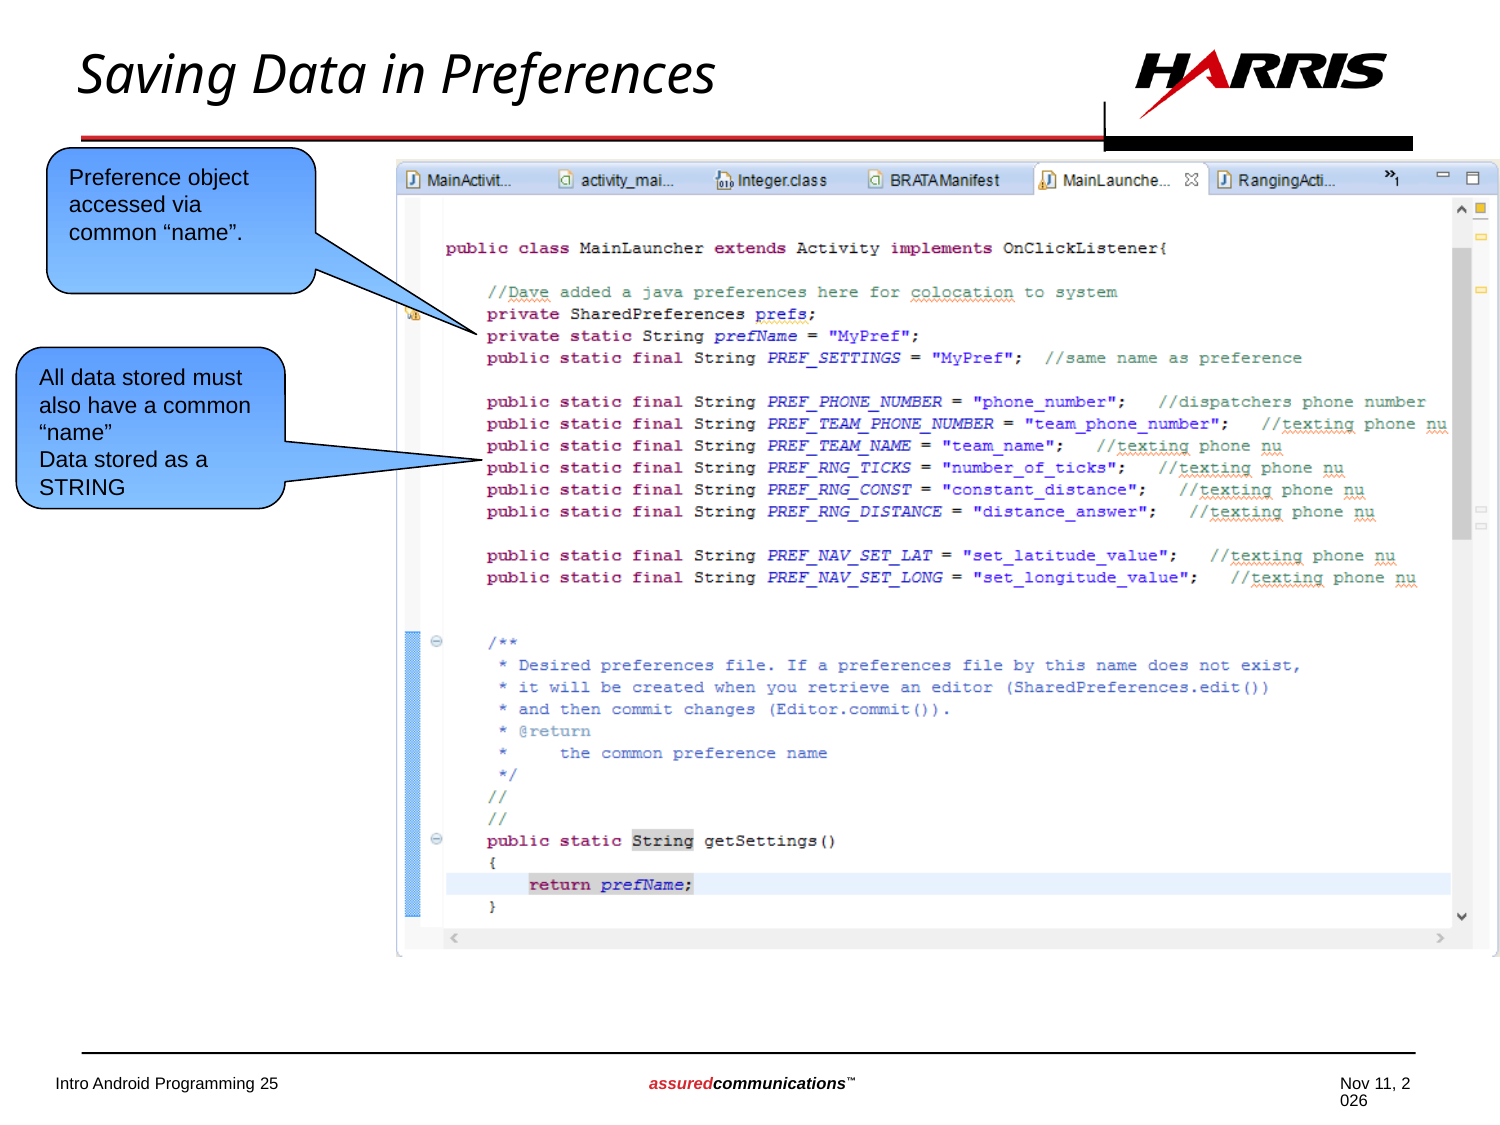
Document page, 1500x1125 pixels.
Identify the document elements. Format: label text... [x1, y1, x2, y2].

text_box All data stored must also have a common “name” Data stored as a STRING [16, 347, 391, 509]
title Saving Data in Preferences [62, 27, 951, 117]
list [396, 159, 1500, 957]
text_box Preference object accessed via common “name”. [46, 147, 391, 300]
picture [1135, 49, 1387, 119]
slide_number 17-Oct-14 [1324, 1060, 1435, 1105]
